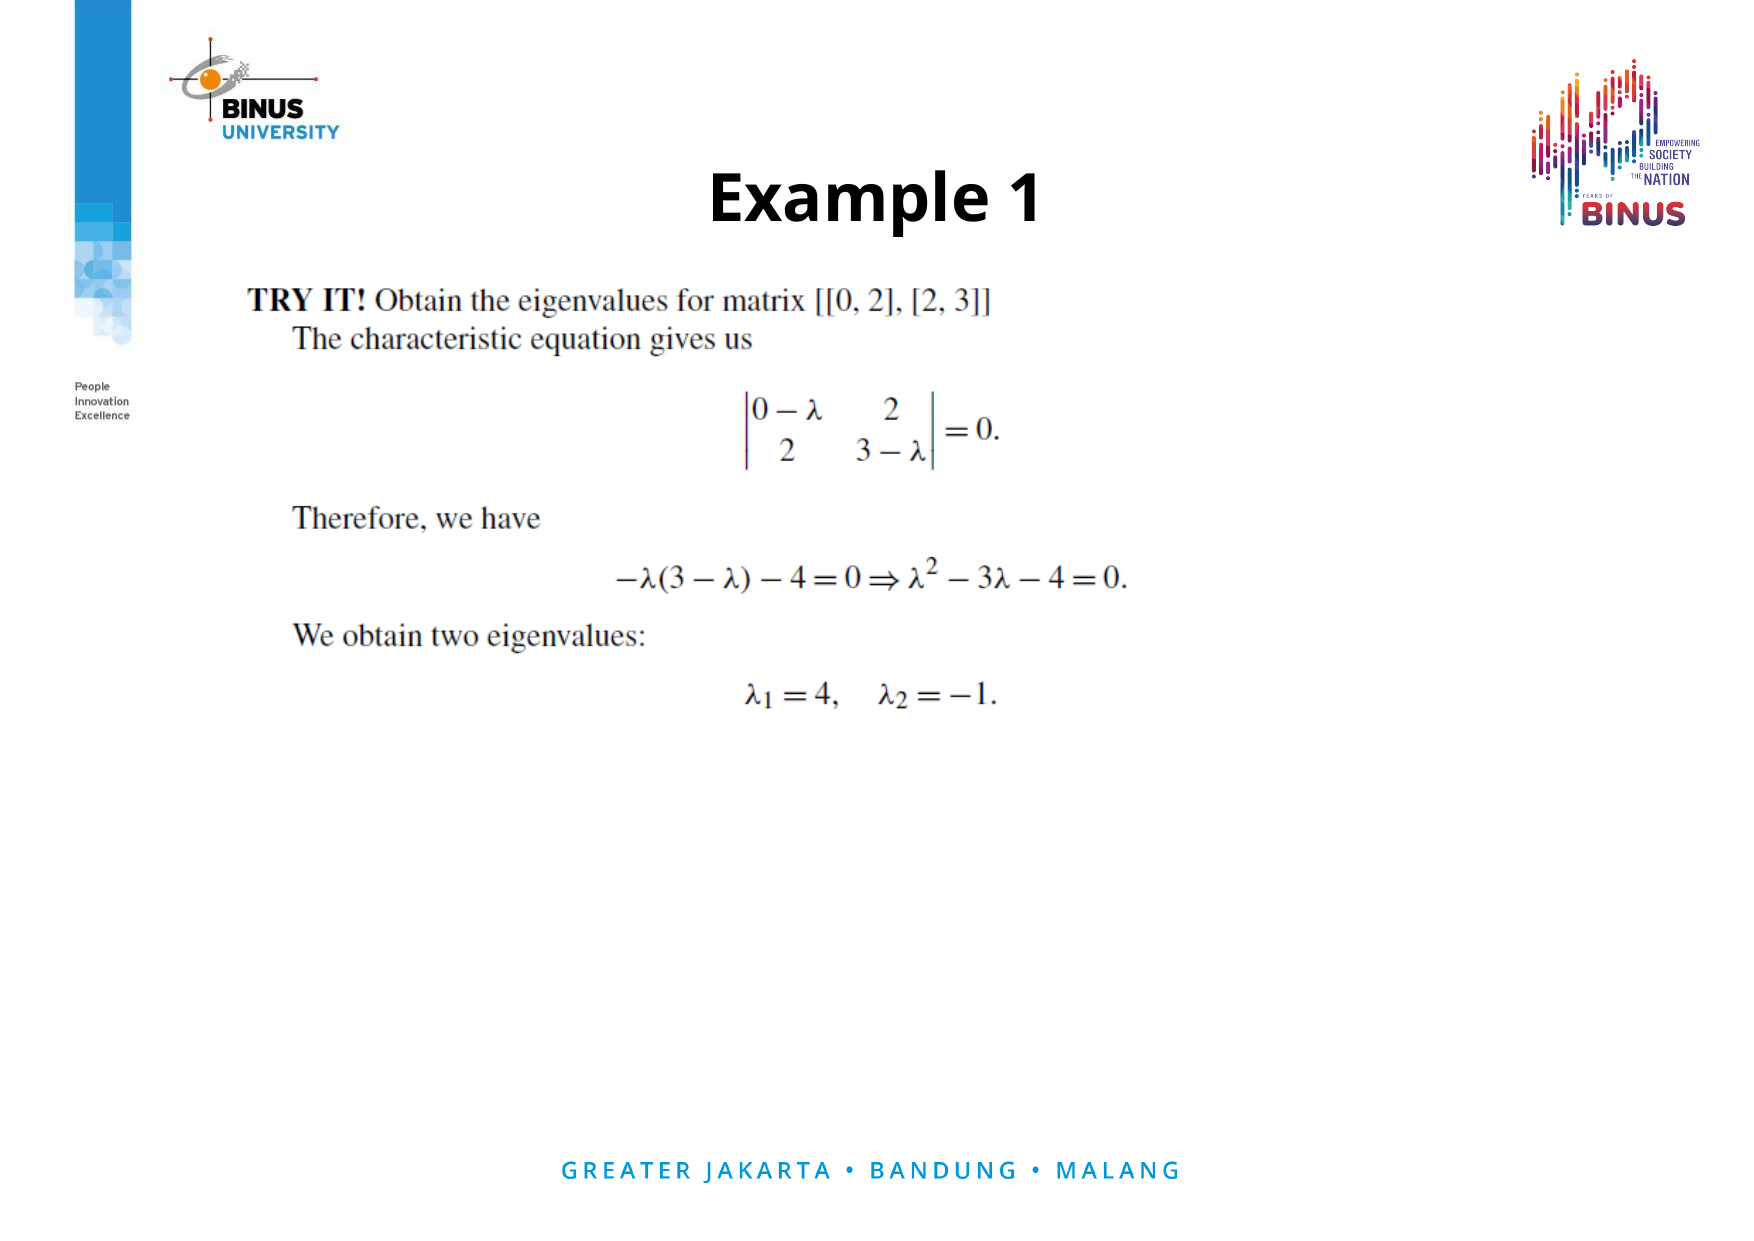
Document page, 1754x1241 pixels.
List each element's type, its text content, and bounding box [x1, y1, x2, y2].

title Example 1 [212, 91, 1542, 299]
picture [0, 0, 1754, 1240]
